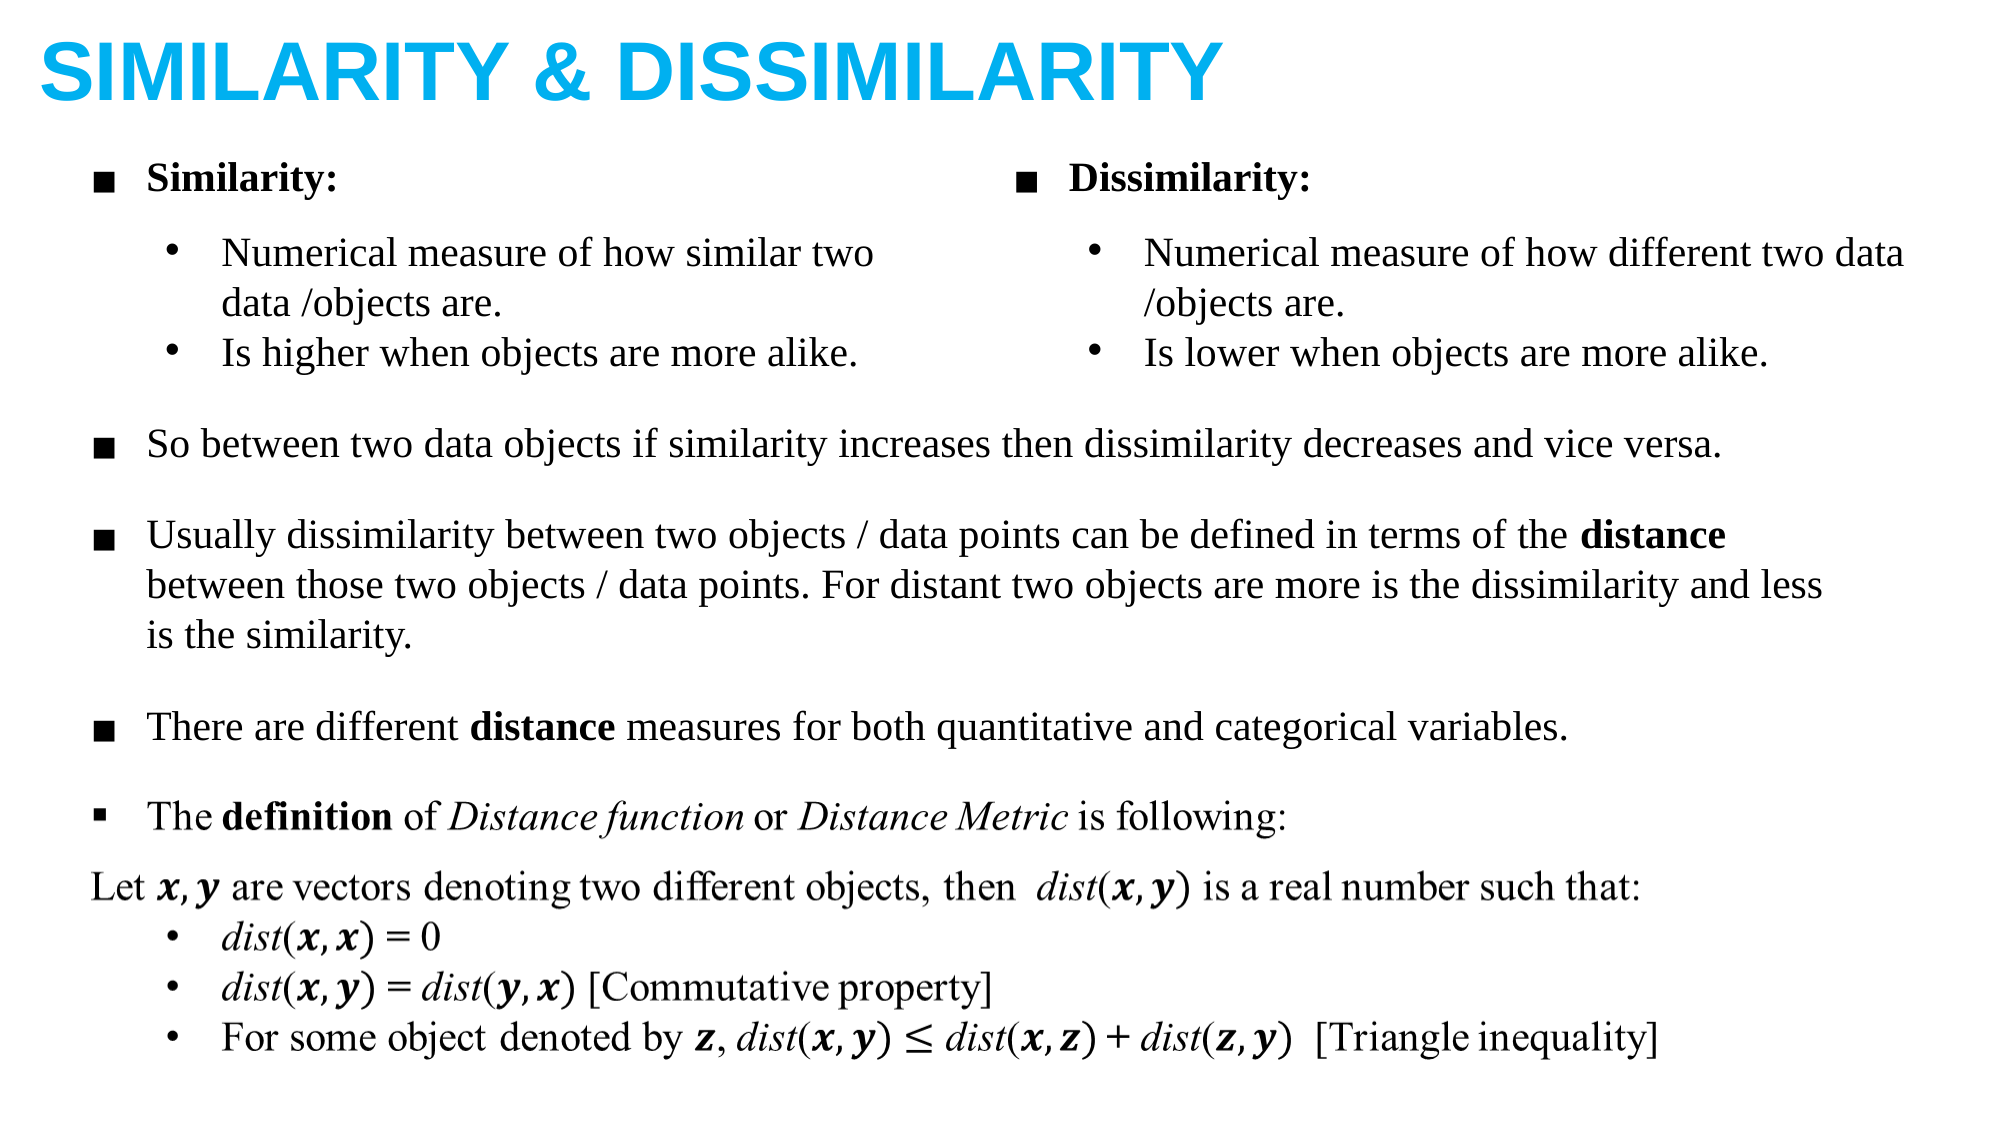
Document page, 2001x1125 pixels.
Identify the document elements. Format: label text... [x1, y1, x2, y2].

text_box Usually dissimilarity between two objects / data points can be defined in terms of the distance between those two objects / data points. For distant two objects are more is the dissimilarity and less is the similarity. [75, 499, 1863, 665]
text_box [75, 782, 1936, 1071]
text_box Similarity: Numerical measure of how similar two data /objects are. Is higher when objects are more alike. [75, 142, 997, 383]
text_box There are different distance measures for both quantitative and categorical variables. [75, 691, 1863, 757]
text_box Dissimilarity: Numerical measure of how different two data /objects are. Is lower when objects are more alike. [997, 142, 1921, 383]
text_box SIMILARITY & DISSIMILARITY [24, 9, 1572, 125]
text_box So between two data objects if similarity increases then dissimilarity decreases and vice versa. [75, 408, 1921, 474]
